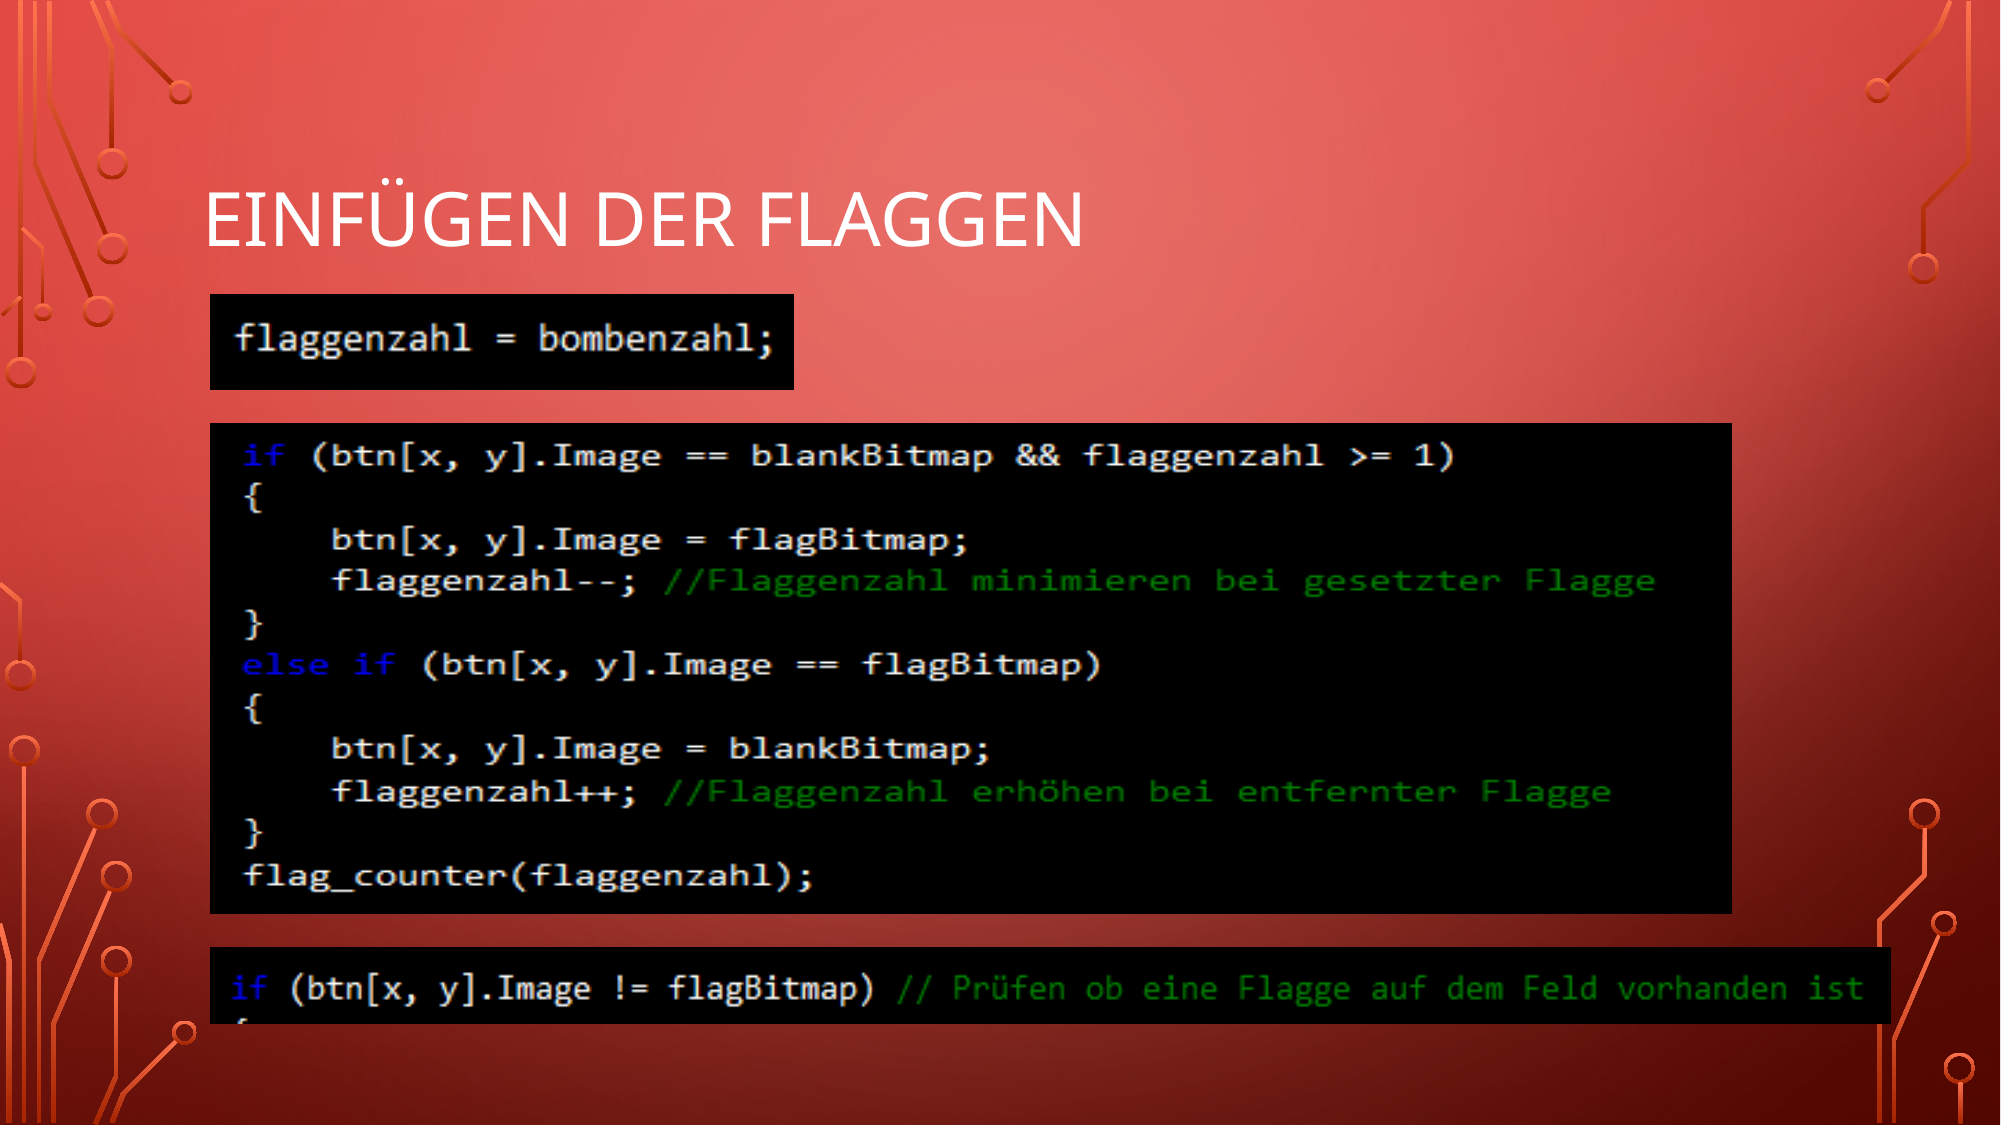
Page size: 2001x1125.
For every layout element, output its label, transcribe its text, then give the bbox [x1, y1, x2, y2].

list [209, 294, 795, 390]
title Einfügen der Flaggen [187, 101, 1813, 344]
picture [209, 423, 1732, 914]
picture [209, 947, 1891, 1024]
